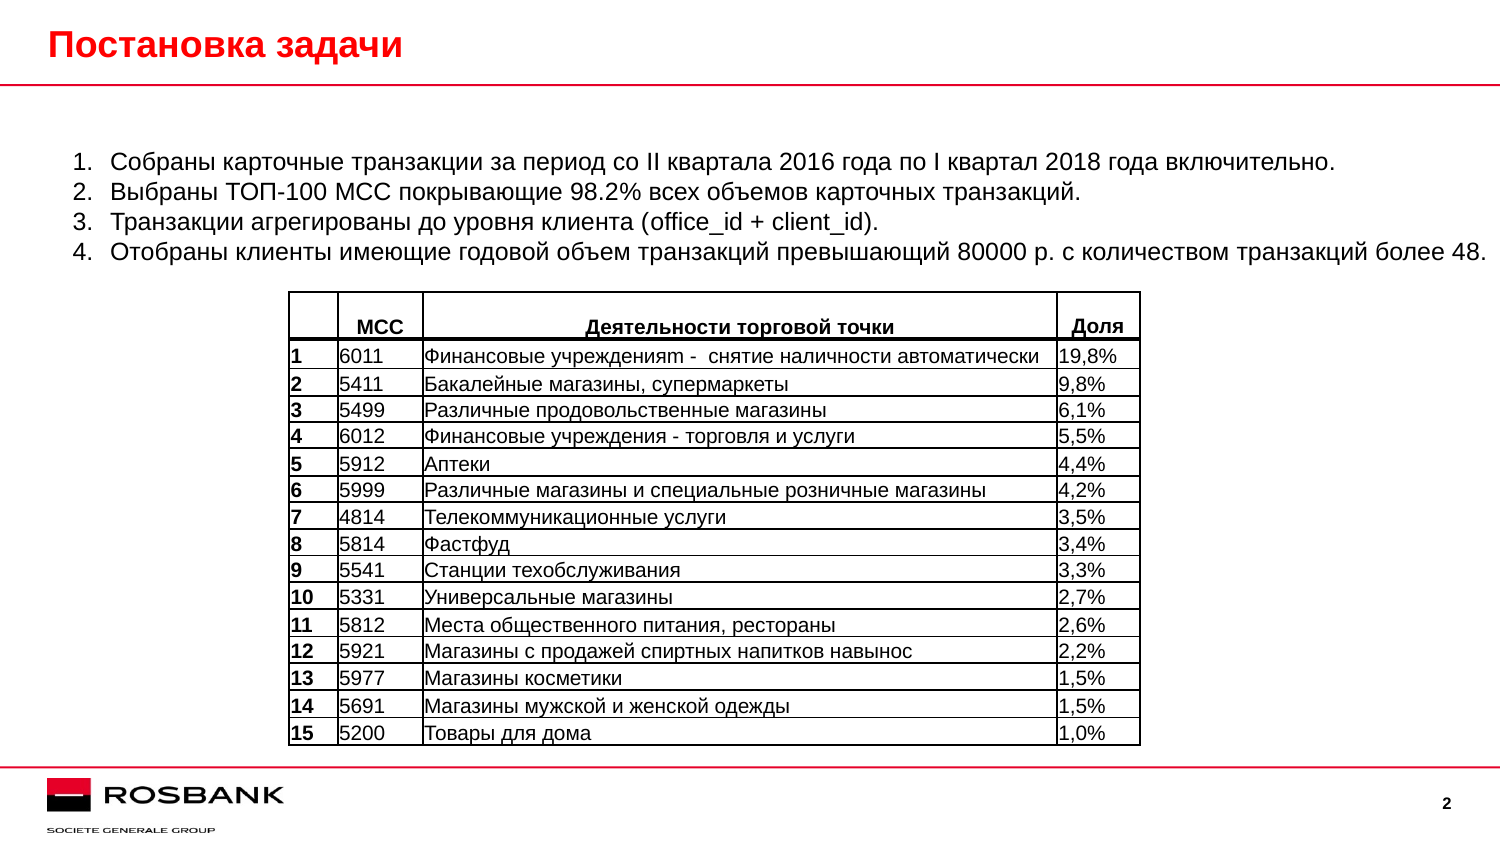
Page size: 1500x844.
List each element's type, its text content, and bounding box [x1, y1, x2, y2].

table_cell Места общественного питания, рестораны [424, 610, 1056, 636]
table_cell Финансовые учреждения - торговля и услуги [424, 423, 1056, 447]
table_cell 2,7% [1058, 583, 1139, 608]
table_cell 5921 [339, 637, 422, 662]
text_box Собраны карточные транзакции за период со II квартала 2016 года по I квартал 2018 года включительно. Выбраны ТОП-100 MCC покрывающие 98.2% всех объемов карточных транзакций. Транзакции агрегированы до уровня клиента (office_id + client_id). Отобраны клиенты имеющие годовой объем транзакций превышающий 80000 р. с количеством транзакций более 48. [57, 138, 1500, 393]
picture [47, 778, 284, 833]
table_cell 3,3% [1058, 556, 1139, 581]
table_cell Аптеки [424, 449, 1056, 475]
table_cell 3,4% [1058, 530, 1139, 555]
table_cell 5 [290, 449, 337, 475]
table_cell 5812 [339, 610, 422, 636]
table_cell 2,2% [1058, 637, 1139, 662]
table_header MCC [339, 293, 422, 337]
table_cell 5499 [339, 397, 422, 421]
table_header Деятельности торговой точки [424, 293, 1056, 337]
table_cell 1,5% [1058, 691, 1139, 717]
table_cell 14 [290, 691, 337, 717]
table_cell 7 [290, 503, 337, 528]
table_cell Магазины косметики [424, 664, 1056, 689]
table_cell Магазины с продажей спиртных напитков навынос [424, 637, 1056, 662]
table_cell Магазины мужской и женской одежды [424, 691, 1056, 717]
table_cell 13 [290, 664, 337, 689]
table_cell 6011 [339, 341, 422, 368]
table_cell 4 [290, 423, 337, 447]
table_cell 1,5% [1058, 664, 1139, 689]
table_cell 5411 [339, 369, 422, 395]
table_cell 4,4% [1058, 449, 1139, 475]
table_cell Телекоммуникационные услуги [424, 503, 1056, 528]
table_cell Универсальные магазины [424, 583, 1056, 608]
table_header Доля [1058, 293, 1139, 337]
table_cell 12 [290, 637, 337, 662]
table_cell 6012 [339, 423, 422, 447]
table_cell 4814 [339, 503, 422, 528]
table_cell 1 [290, 341, 337, 368]
table_cell 8 [290, 530, 337, 555]
table_cell 5814 [339, 530, 422, 555]
table_cell 5977 [339, 664, 422, 689]
table_cell 3,5% [1058, 503, 1139, 528]
table_cell 1,0% [1058, 718, 1139, 744]
table_cell 5691 [339, 691, 422, 717]
table_header [290, 293, 337, 337]
table_cell 9,8% [1058, 369, 1139, 395]
table_cell 2,6% [1058, 610, 1139, 636]
table_cell 5912 [339, 449, 422, 475]
table_cell 19,8% [1058, 341, 1139, 368]
table_cell 15 [290, 718, 337, 744]
table_cell 4,2% [1058, 477, 1139, 501]
table_cell 9 [290, 556, 337, 581]
table_cell Станции техобслуживания [424, 556, 1056, 581]
table_cell 3 [290, 397, 337, 421]
table_cell 6,1% [1058, 397, 1139, 421]
table_cell 5200 [339, 718, 422, 744]
table_cell 5541 [339, 556, 422, 581]
table_cell 2 [290, 369, 337, 395]
table_cell 10 [290, 583, 337, 608]
table_cell Различные магазины и специальные розничные магазины [424, 477, 1056, 501]
table_cell Товары для дома [424, 718, 1056, 744]
table_cell 5331 [339, 583, 422, 608]
table_cell Фастфуд [424, 530, 1056, 555]
table_cell 5999 [339, 477, 422, 501]
title Постановка задачи [47, 0, 1452, 86]
table_cell Бакалейные магазины, супермаркеты [424, 369, 1056, 395]
table_cell Финансовые учрежденияm - снятие наличности автоматически [424, 341, 1056, 368]
table_cell 6 [290, 477, 337, 501]
table_cell Различные продовольственные магазины [424, 397, 1056, 421]
table_cell 5,5% [1058, 423, 1139, 447]
table_cell 11 [290, 610, 337, 636]
